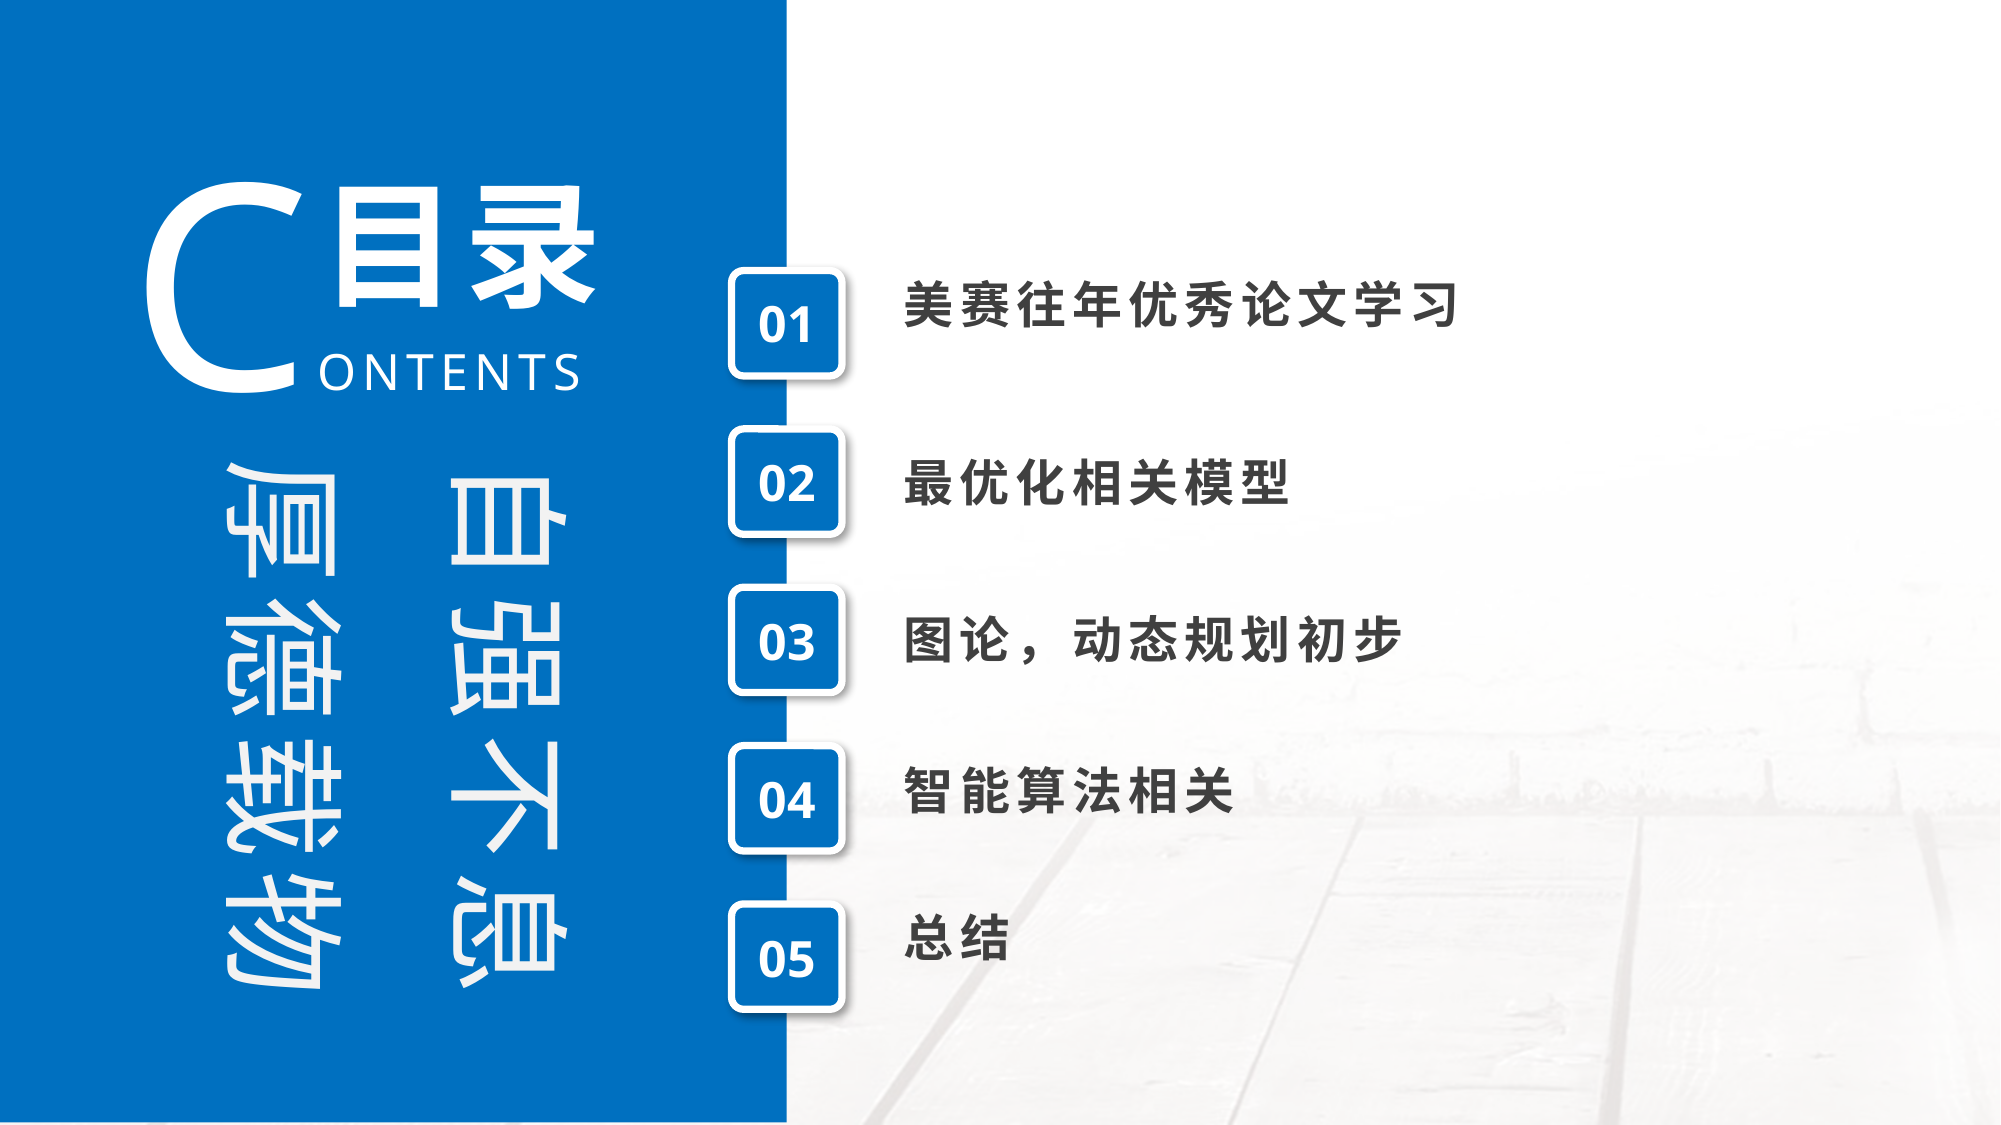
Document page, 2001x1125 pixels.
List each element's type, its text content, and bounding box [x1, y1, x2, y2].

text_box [727, 270, 847, 376]
text_box 智能算法相关 [888, 751, 1508, 827]
text_box 总结 [888, 899, 1347, 975]
text_box CONTENTS [114, 96, 667, 456]
text_box 自强不息 厚德载物 [184, 443, 670, 1061]
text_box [727, 903, 847, 1010]
picture [0, 0, 2001, 1125]
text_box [727, 745, 847, 851]
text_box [727, 428, 847, 535]
text_box 最优化相关模型 [888, 444, 1602, 520]
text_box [727, 587, 847, 693]
text_box [0, 0, 788, 1123]
text_box 美赛往年优秀论文学习 [888, 266, 1508, 341]
text_box 目录 [305, 151, 673, 331]
text_box 图论，动态规划初步 [888, 600, 1676, 676]
